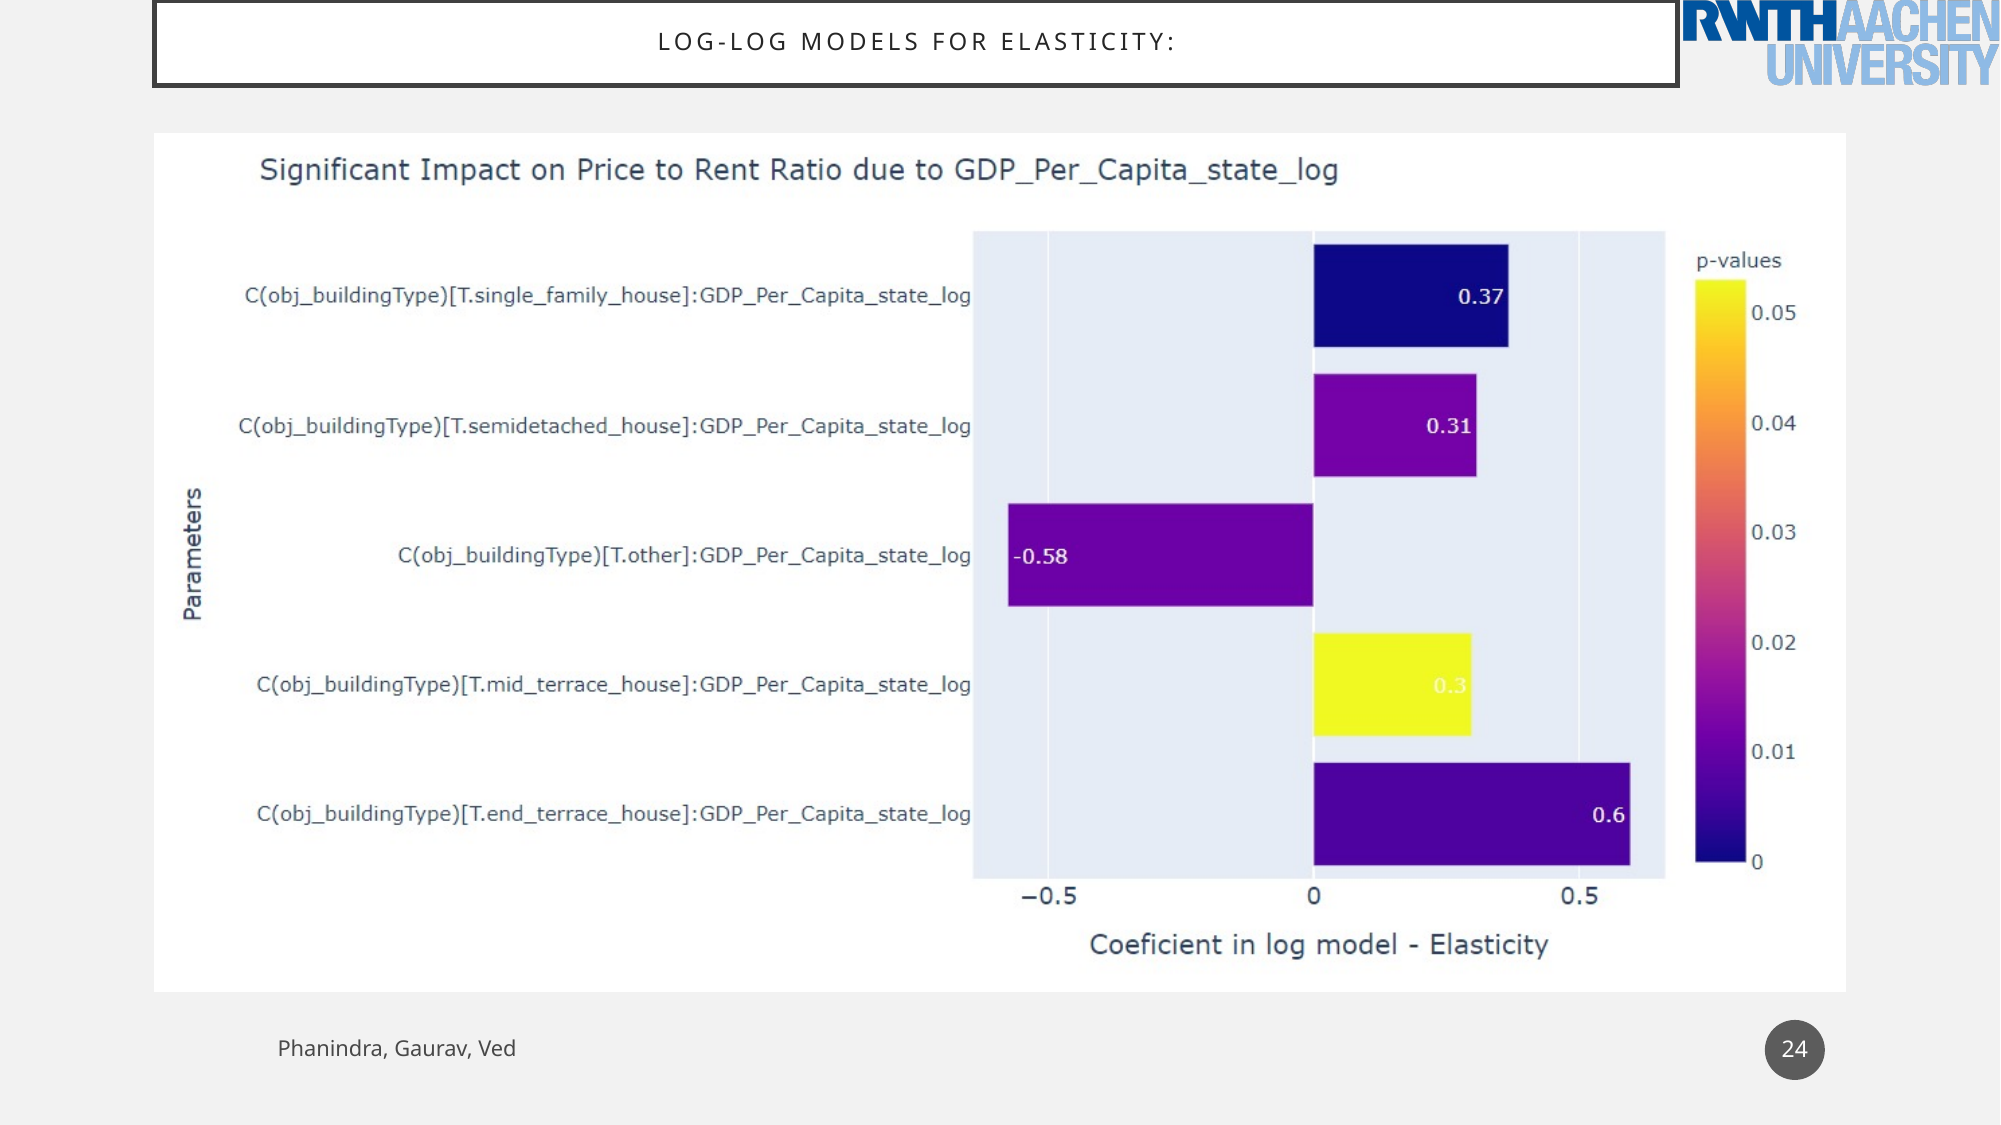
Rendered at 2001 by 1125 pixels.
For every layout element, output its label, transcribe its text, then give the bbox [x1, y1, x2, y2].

footer Phanindra, Gaurav, Ved [262, 1023, 1231, 1076]
slide_number 24 [1764, 1019, 1825, 1080]
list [154, 133, 1846, 992]
title Log-log Models for Elasticity: [152, 0, 1680, 88]
picture [1682, 0, 2000, 86]
